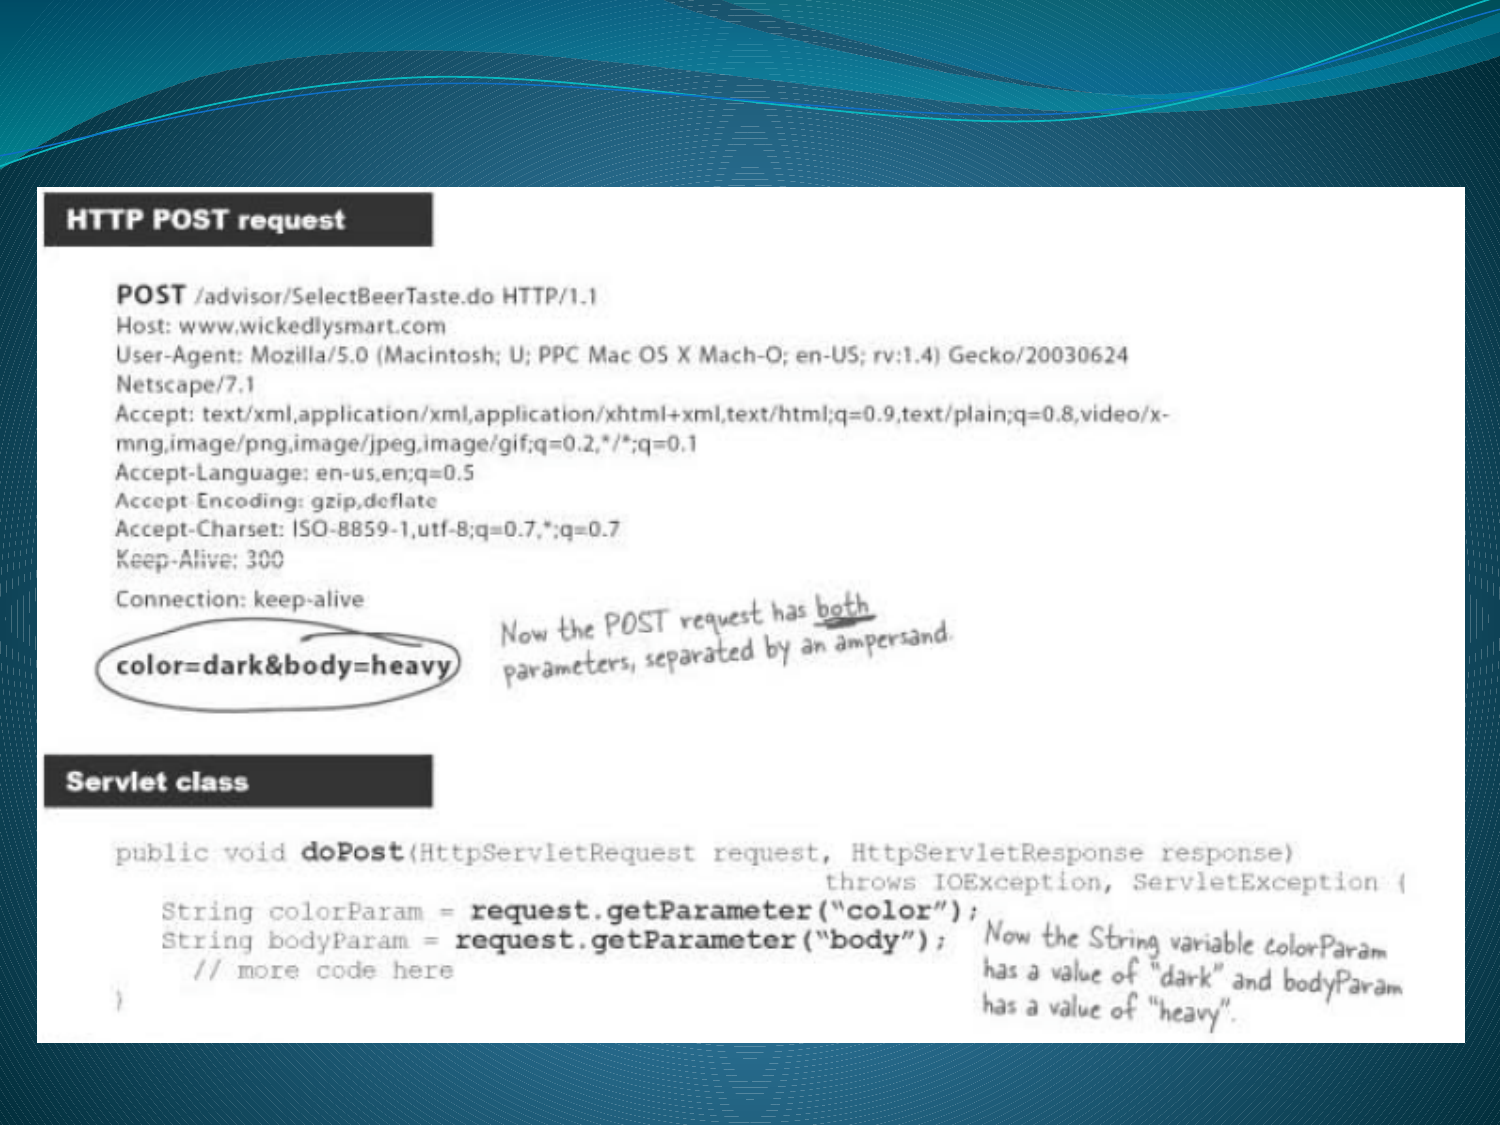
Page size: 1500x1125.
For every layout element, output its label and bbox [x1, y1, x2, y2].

picture [37, 187, 1465, 1044]
